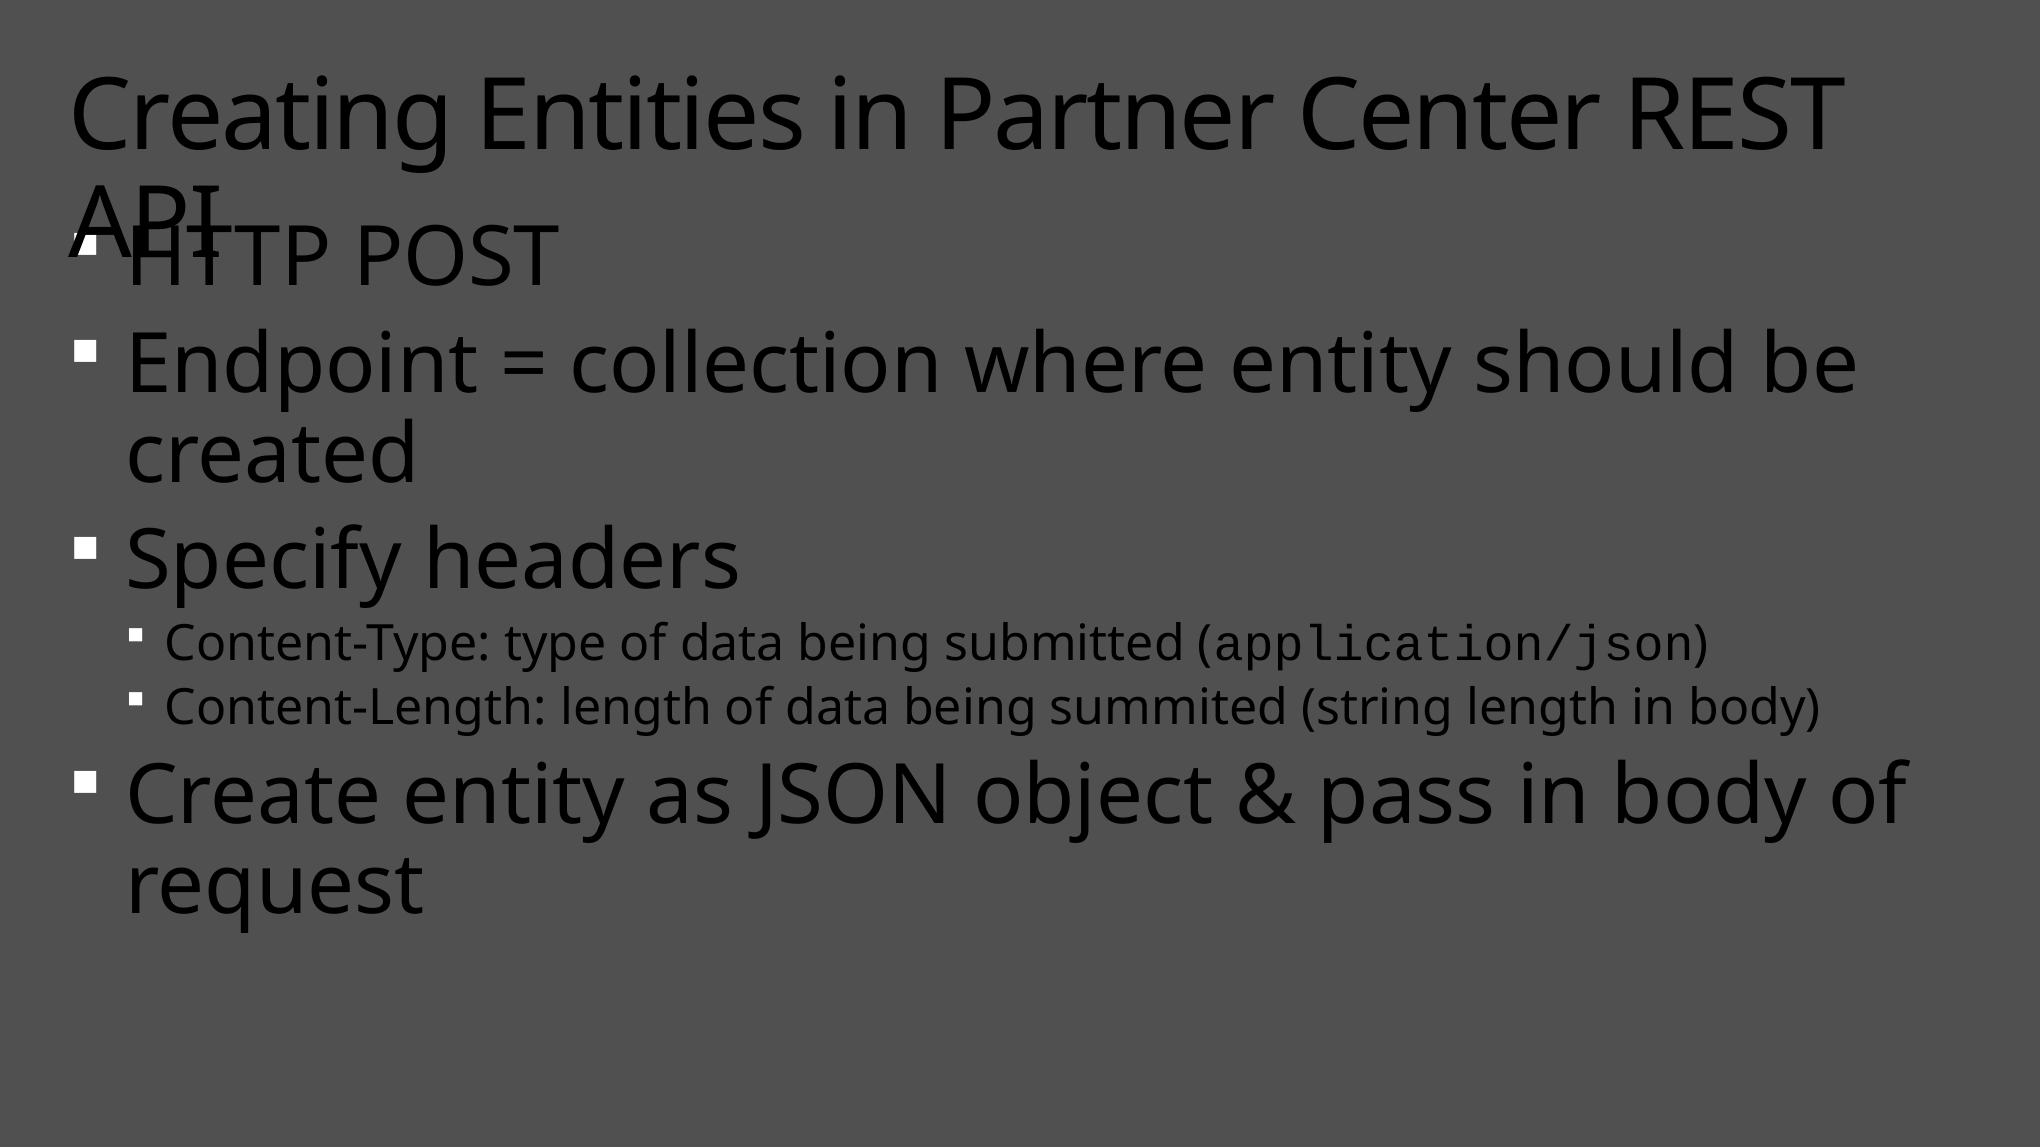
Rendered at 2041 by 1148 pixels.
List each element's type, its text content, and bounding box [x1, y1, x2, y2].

list HTTP POST Endpoint = collection where entity should be created Specify headers Content-Type: type of data being submitted (application/json) Content-Length: length of data being summited (string length in body) Create entity as JSON object & pass in body of request [45, 199, 1996, 787]
title Creating Entities in Partner Center REST API [45, 48, 1996, 199]
